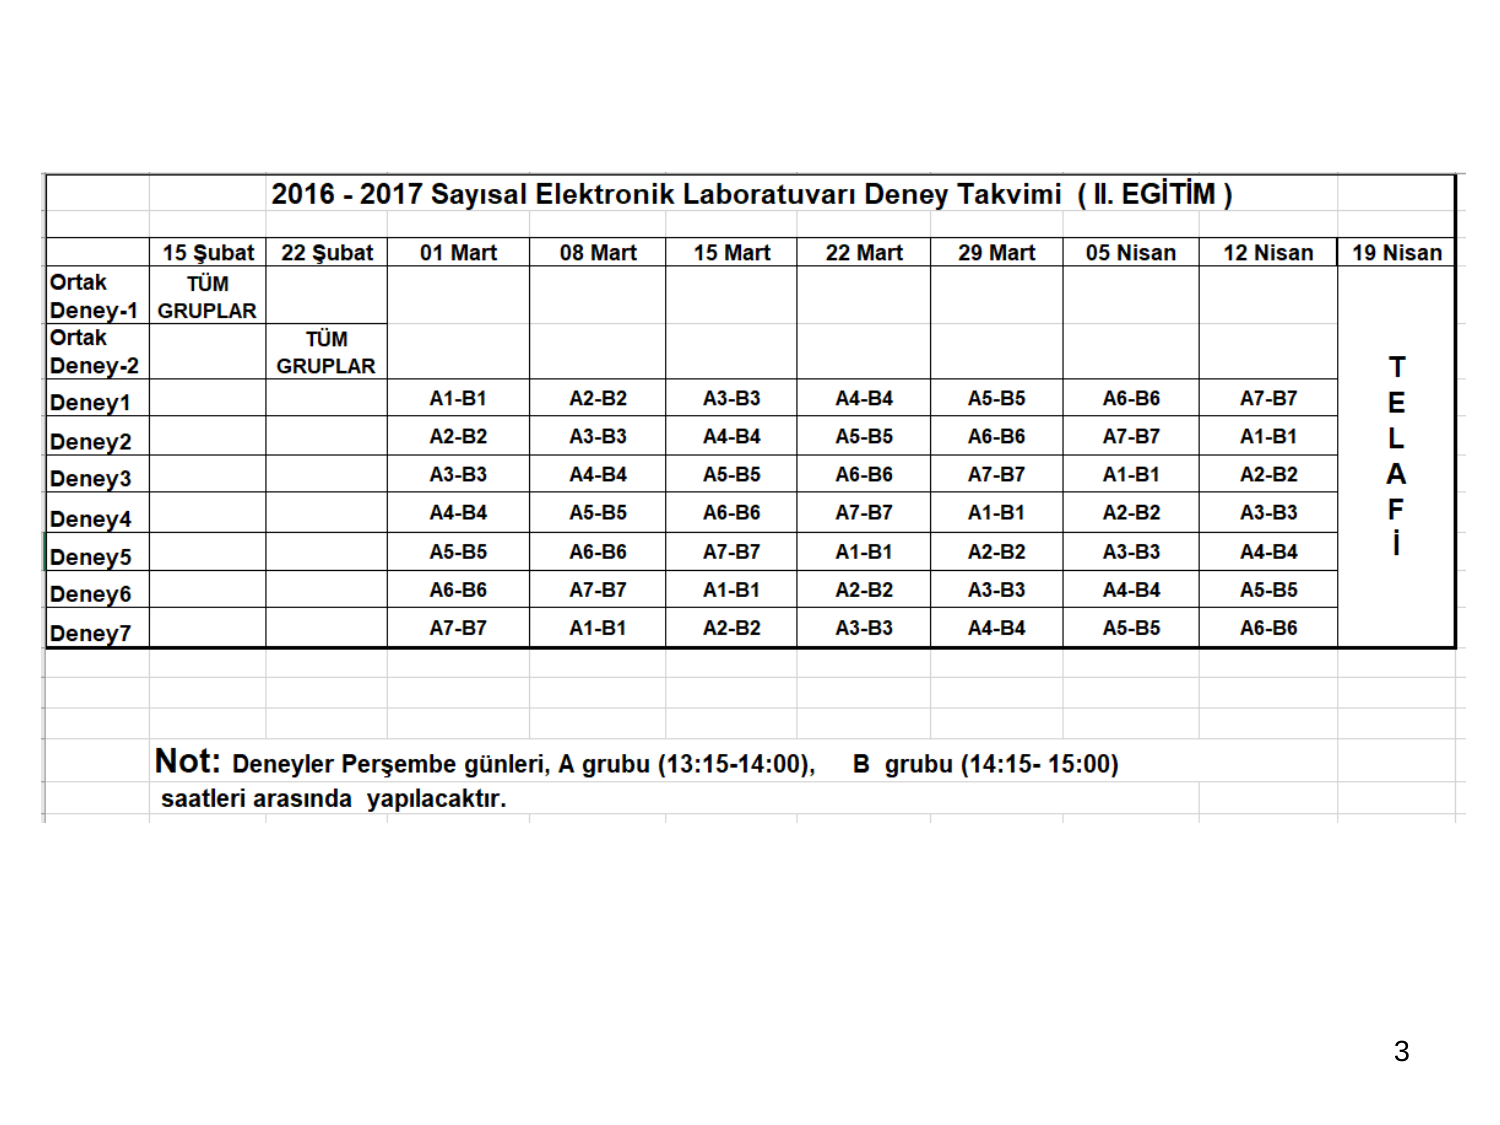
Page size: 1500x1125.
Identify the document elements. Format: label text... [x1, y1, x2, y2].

slide_number 3 [1074, 1024, 1426, 1103]
picture [40, 172, 1466, 823]
